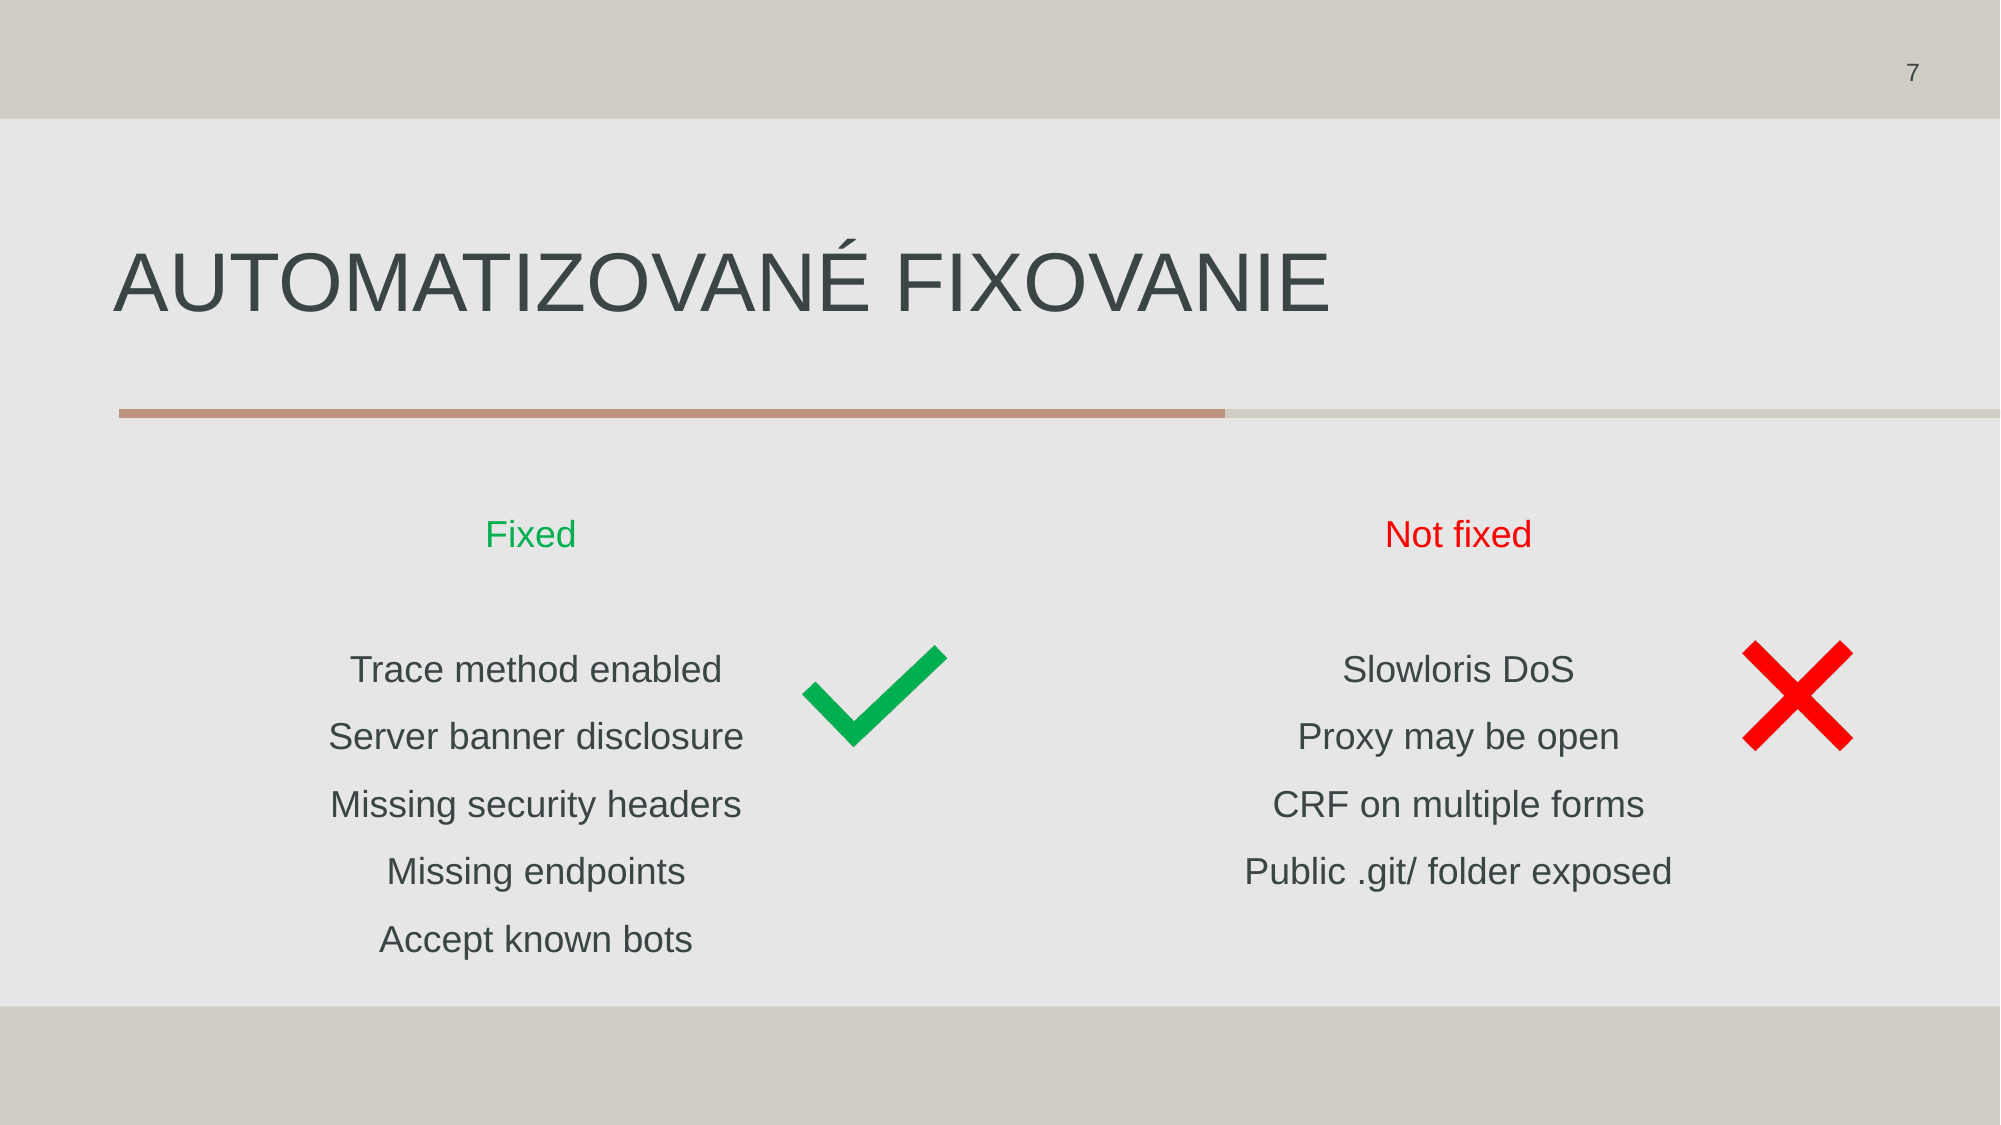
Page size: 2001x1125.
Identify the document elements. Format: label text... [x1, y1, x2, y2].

text_box Fixed Trace method enabled Server banner disclosure Missing security headers Missing endpoints Accept known bots Not fixed Slowloris DoS Proxy may be open CRF on multiple forms Public .git/ folder exposed [59, 479, 1935, 986]
picture [1722, 620, 1873, 771]
picture [799, 620, 950, 771]
title automatizované fixovanie [98, 239, 1935, 335]
slide_number 7 [1660, 49, 1935, 95]
